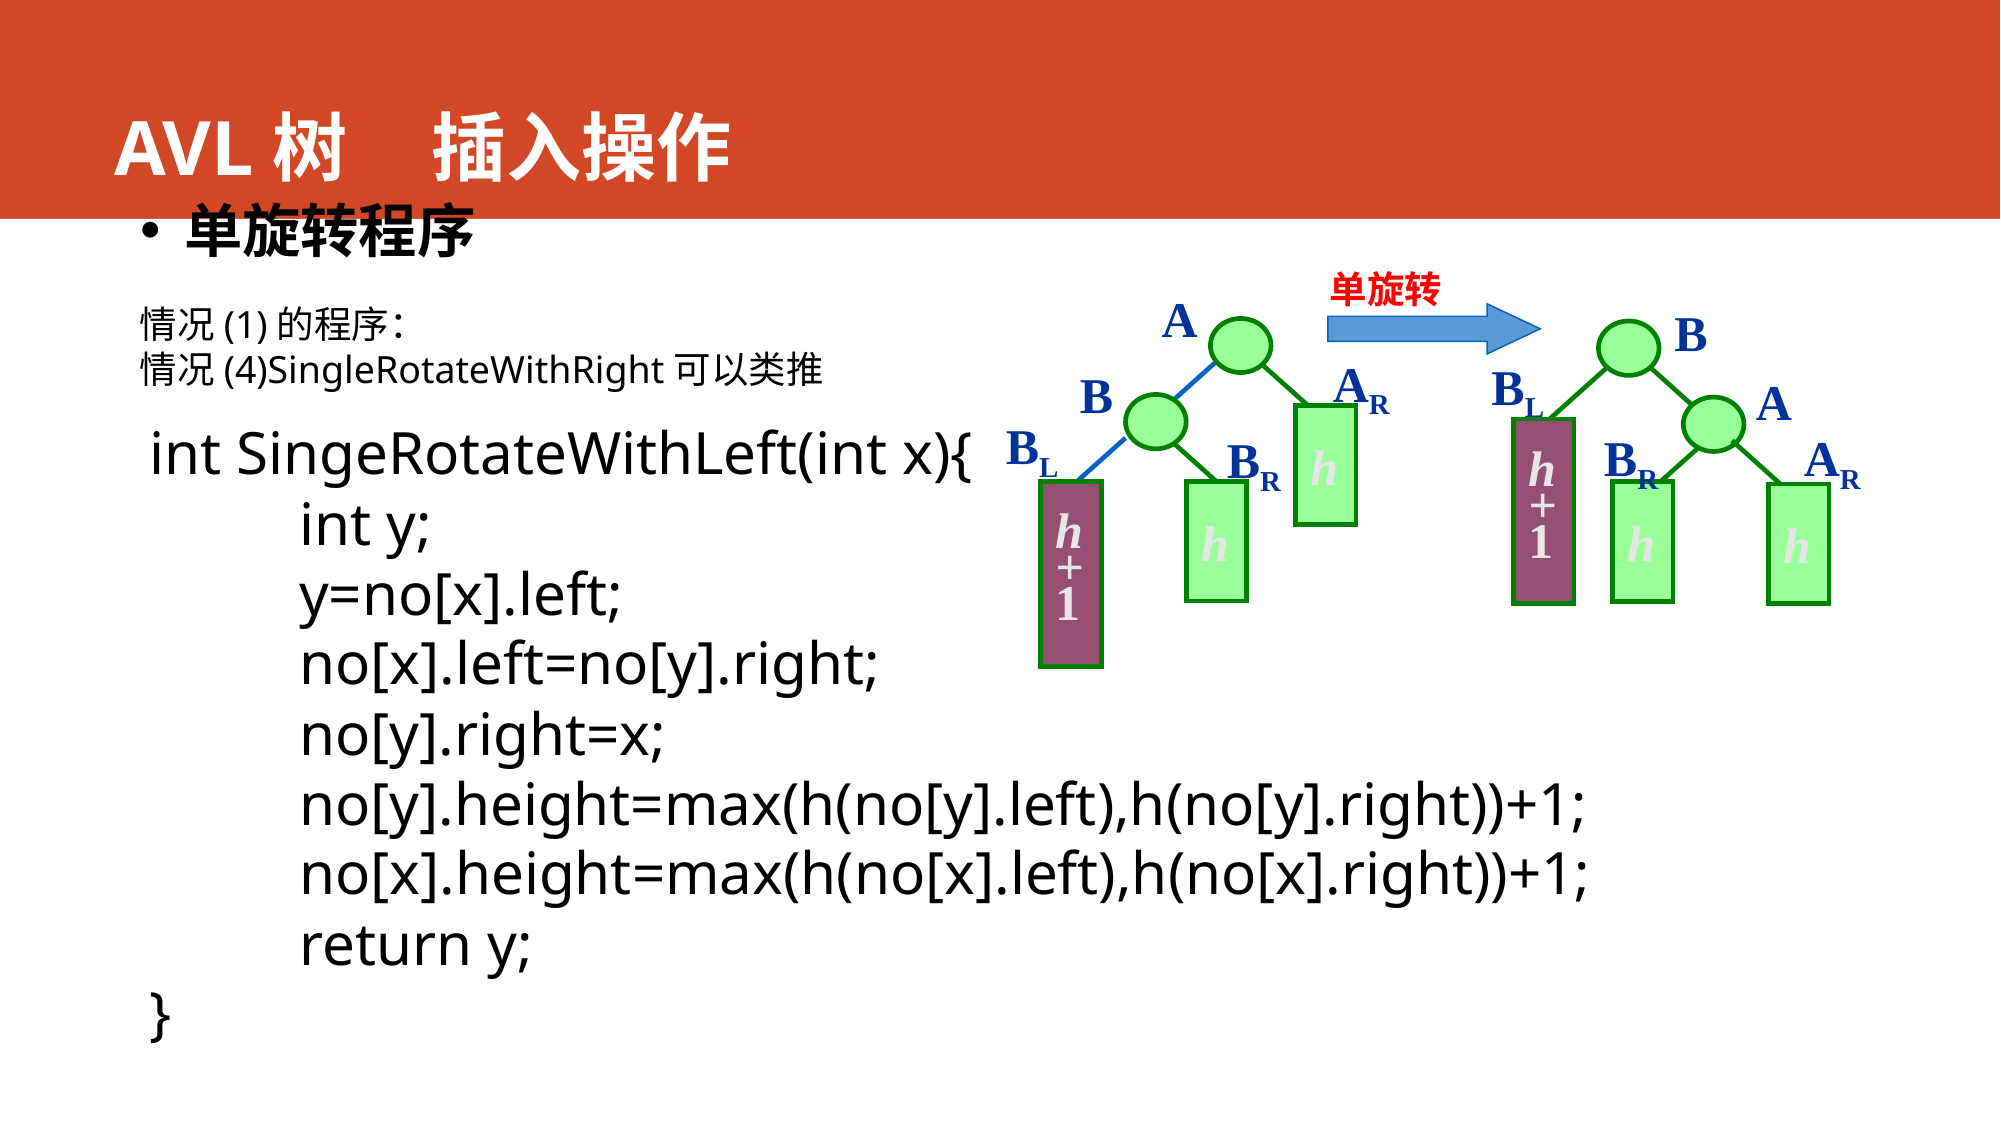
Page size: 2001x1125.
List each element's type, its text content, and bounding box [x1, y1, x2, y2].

list 单旋转程序 [125, 194, 1475, 293]
text_box int SingeRotateWithLeft(int x){ int y; y=no[x].left; no[x].left=no[y].right; no[y].right=x; no[y].height=max(h(no[y].left),h(no[y].right))+1; no[x].height=max(h(no[x].left),h(no[x].right))+1; return y; } [134, 409, 1845, 1054]
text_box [989, 280, 1407, 667]
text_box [1474, 293, 1878, 604]
text_box 情况(1)的程序： 情况(4)SingleRotateWithRight可以类推 [125, 293, 989, 399]
title AVL树 插入操作 [99, 0, 1863, 199]
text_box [1315, 258, 1541, 354]
